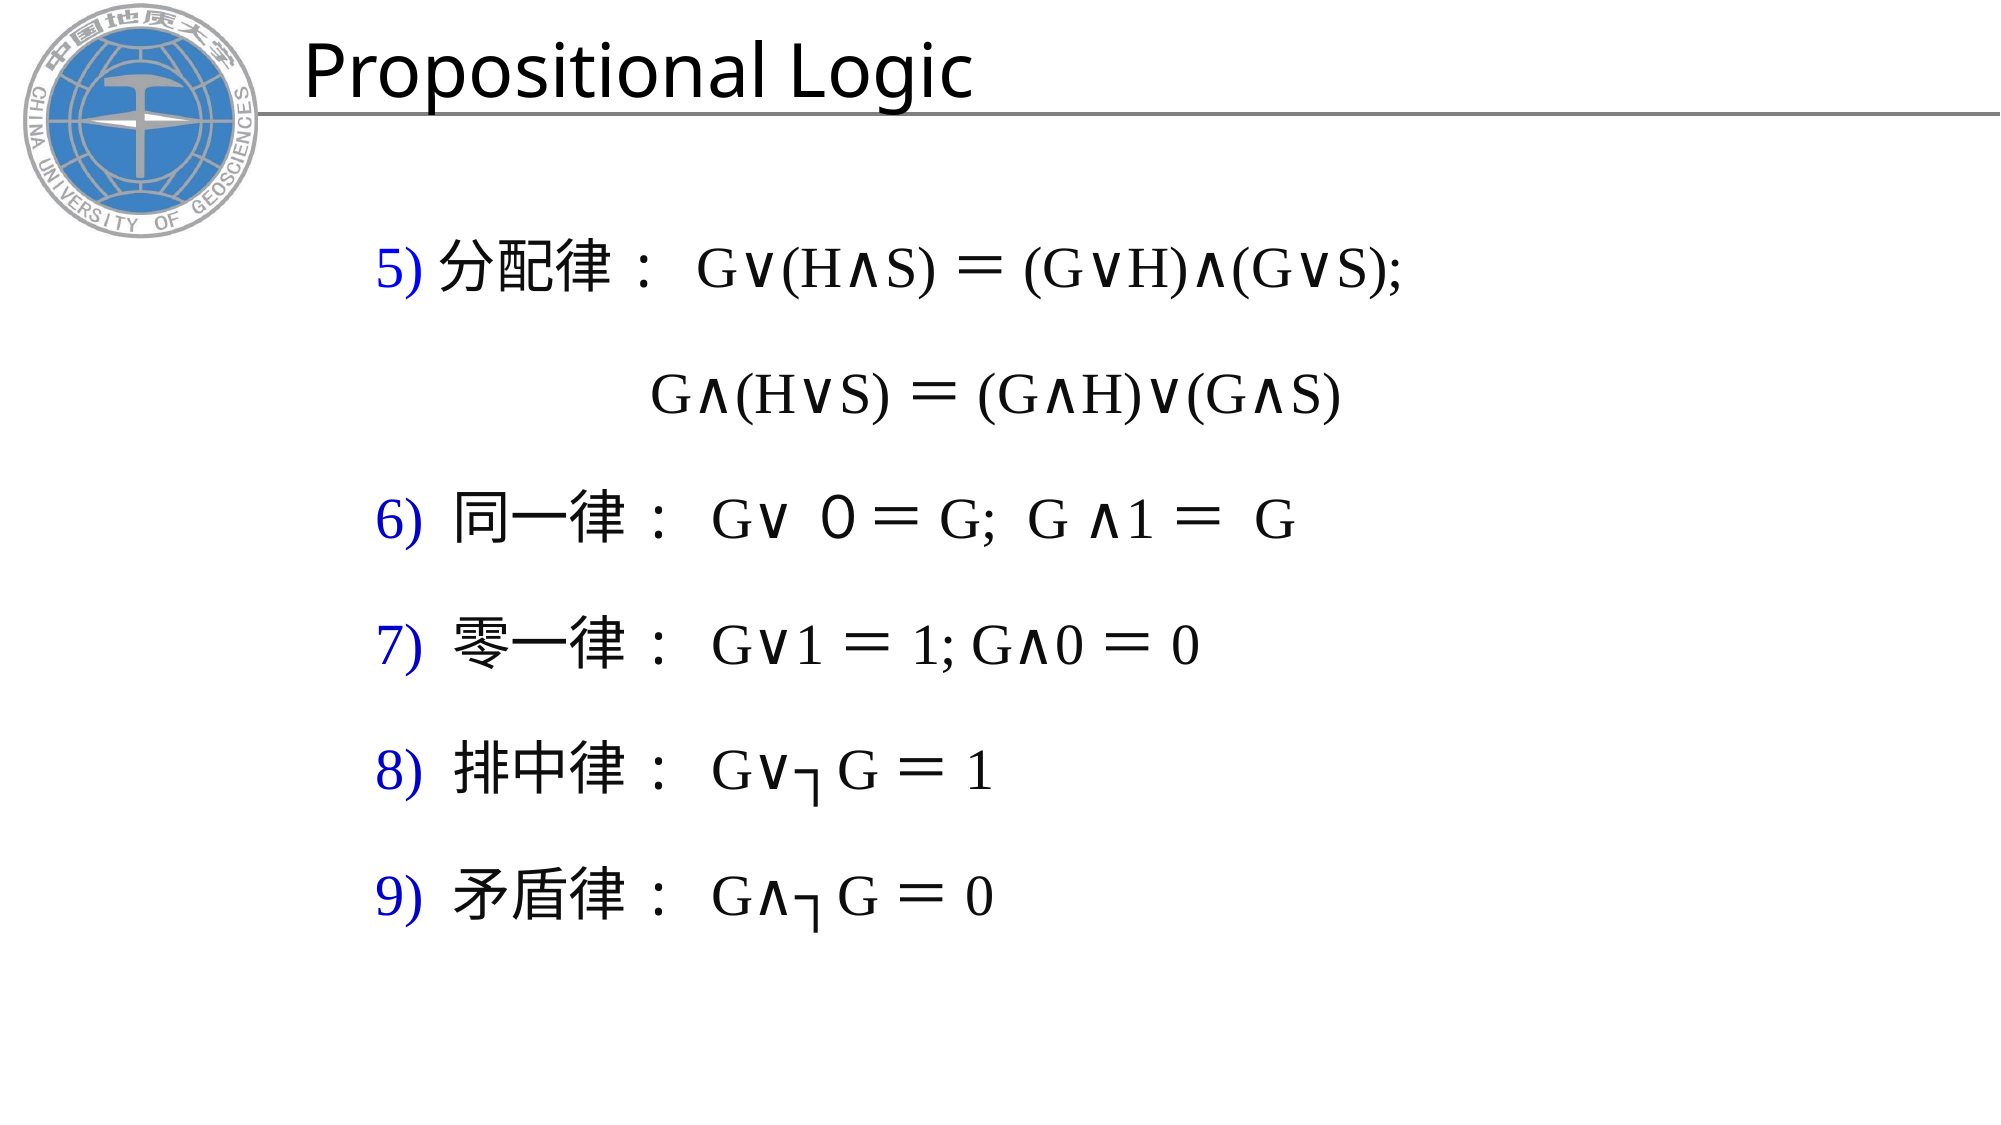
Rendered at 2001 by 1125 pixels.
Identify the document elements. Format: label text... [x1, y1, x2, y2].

text_box 5)分配律: G∨(H∧S)＝(G∨H)∧(G∨S); G∧(H∨S)＝(G∧H)∨(G∧S) 6) 同一律: G∨０＝G; G ∧1＝ G 7) 零一律: G∨1＝1; G∧0＝0 8) 排中律: G∨┐G＝1 9) 矛盾律: G∧┐G＝0 [360, 186, 1808, 1050]
text_box Propositional Logic [287, 15, 1233, 120]
picture [21, 3, 258, 239]
